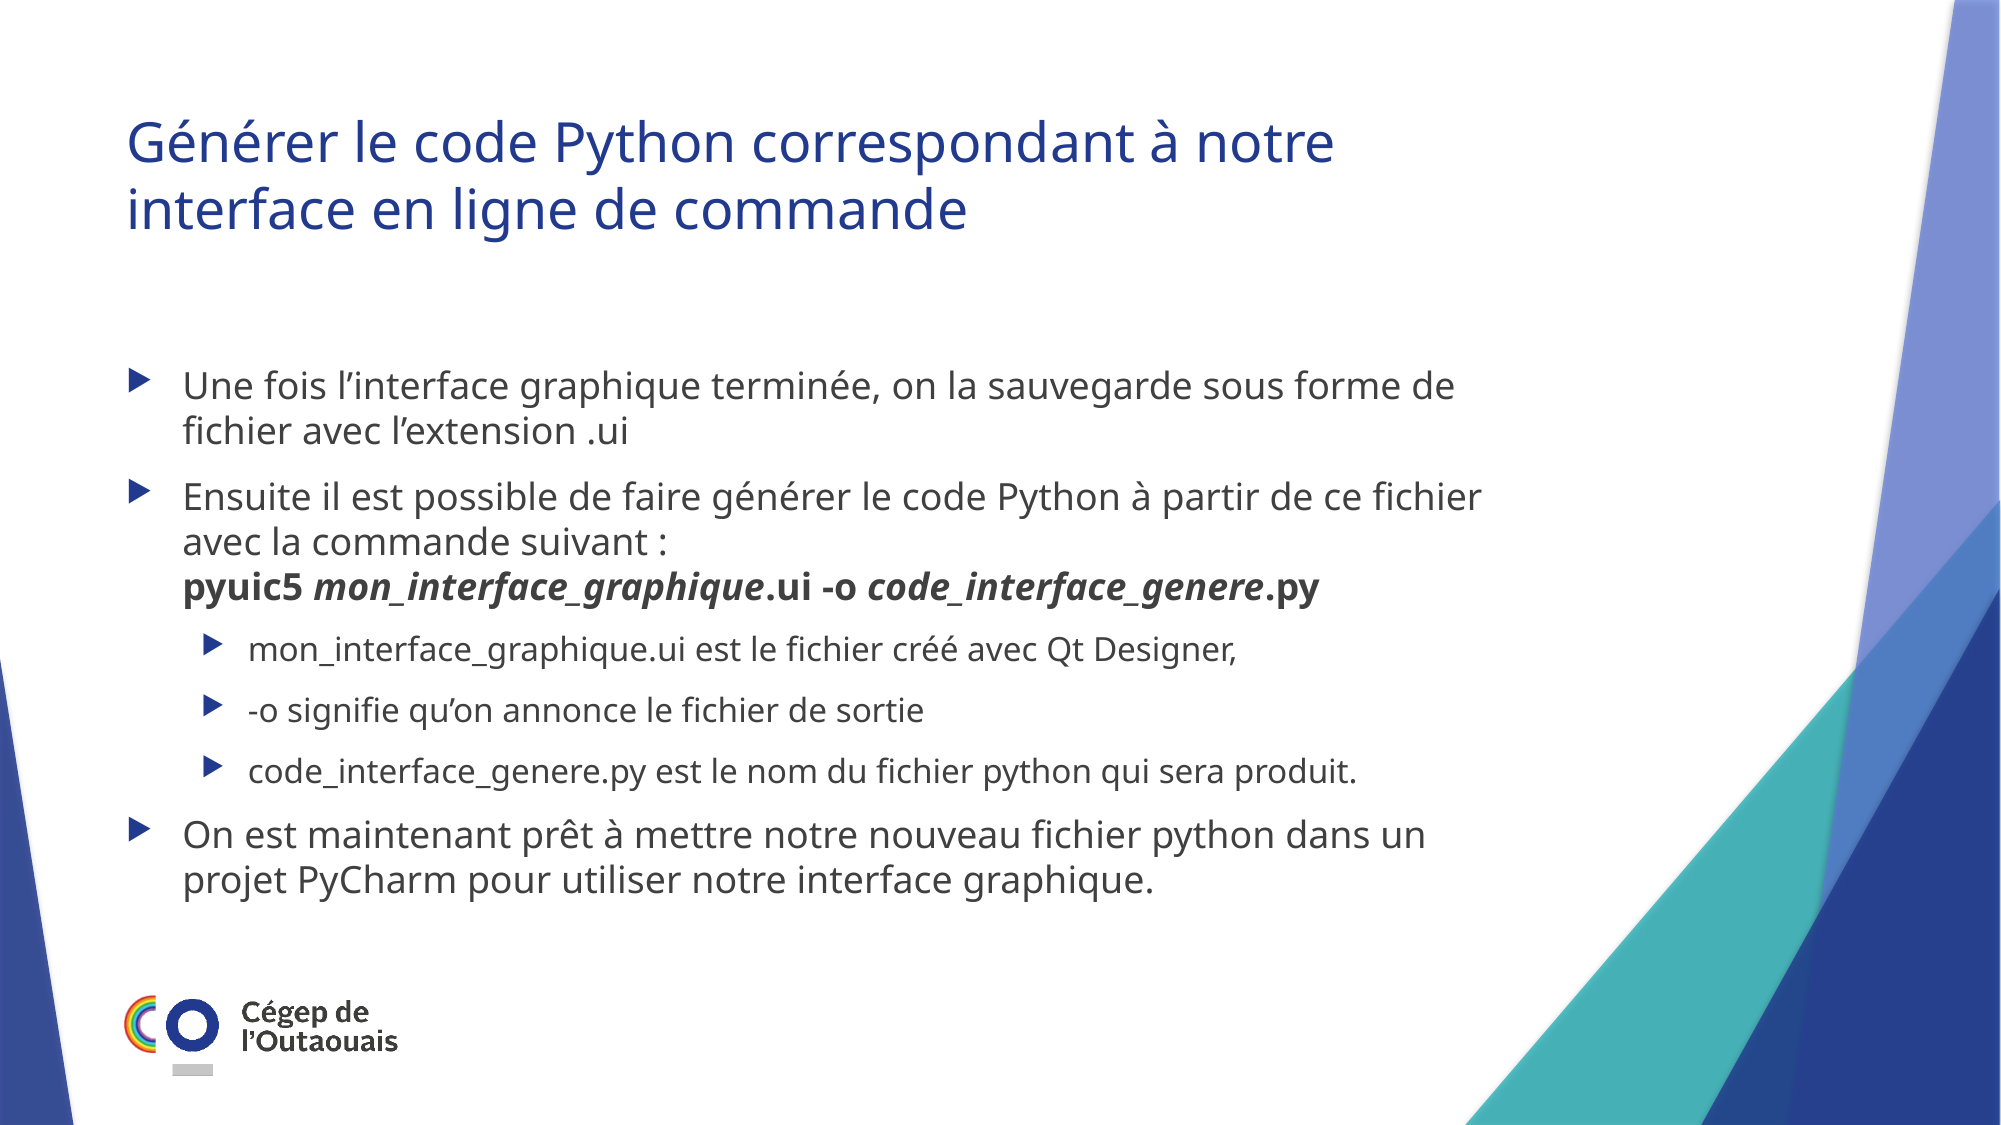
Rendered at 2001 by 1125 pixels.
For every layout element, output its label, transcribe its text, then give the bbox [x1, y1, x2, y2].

list Une fois l’interface graphique terminée, on la sauvegarde sous forme de fichier avec l’extension .ui Ensuite il est possible de faire générer le code Python à partir de ce fichier avec la commande suivant : pyuic5 mon_interface_graphique.ui -o code_interface_genere.py mon_interface_graphique.ui est le fichier créé avec Qt Designer, -o signifie qu’on annonce le fichier de sortie code_interface_genere.py est le nom du fichier python qui sera produit. On est maintenant prêt à mettre notre nouveau fichier python dans un projet PyCharm pour utiliser notre interface graphique. [111, 354, 1522, 939]
title Générer le code Python correspondant à notre interface en ligne de commande [111, 99, 1522, 317]
picture [73, 945, 450, 1125]
